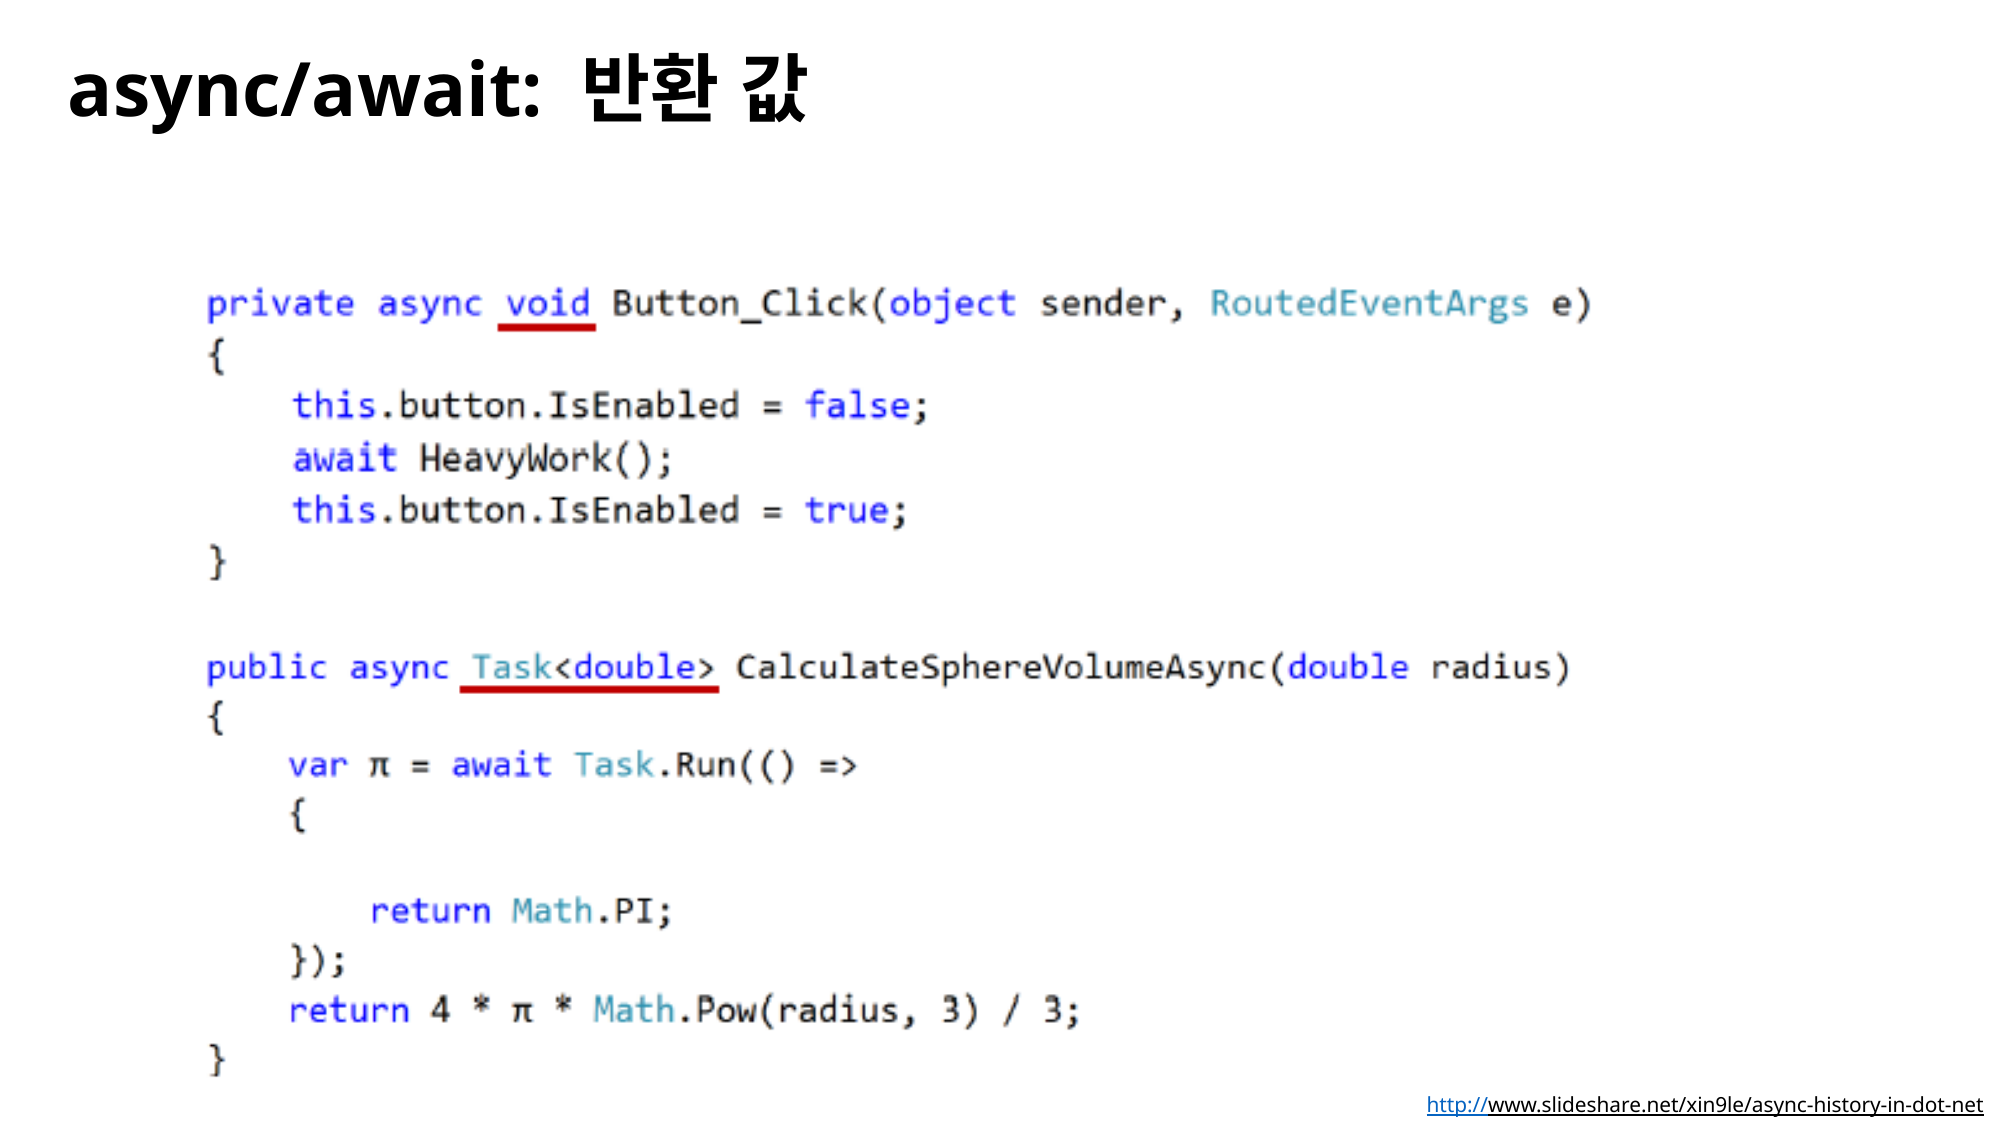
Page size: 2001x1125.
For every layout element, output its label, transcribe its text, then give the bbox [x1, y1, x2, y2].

text_box async/await: 반환 값 [53, 34, 898, 139]
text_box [196, 270, 1761, 1088]
text_box http://www.slideshare.net/xin9le/async-history-in-dot-net [1411, 1084, 2000, 1125]
